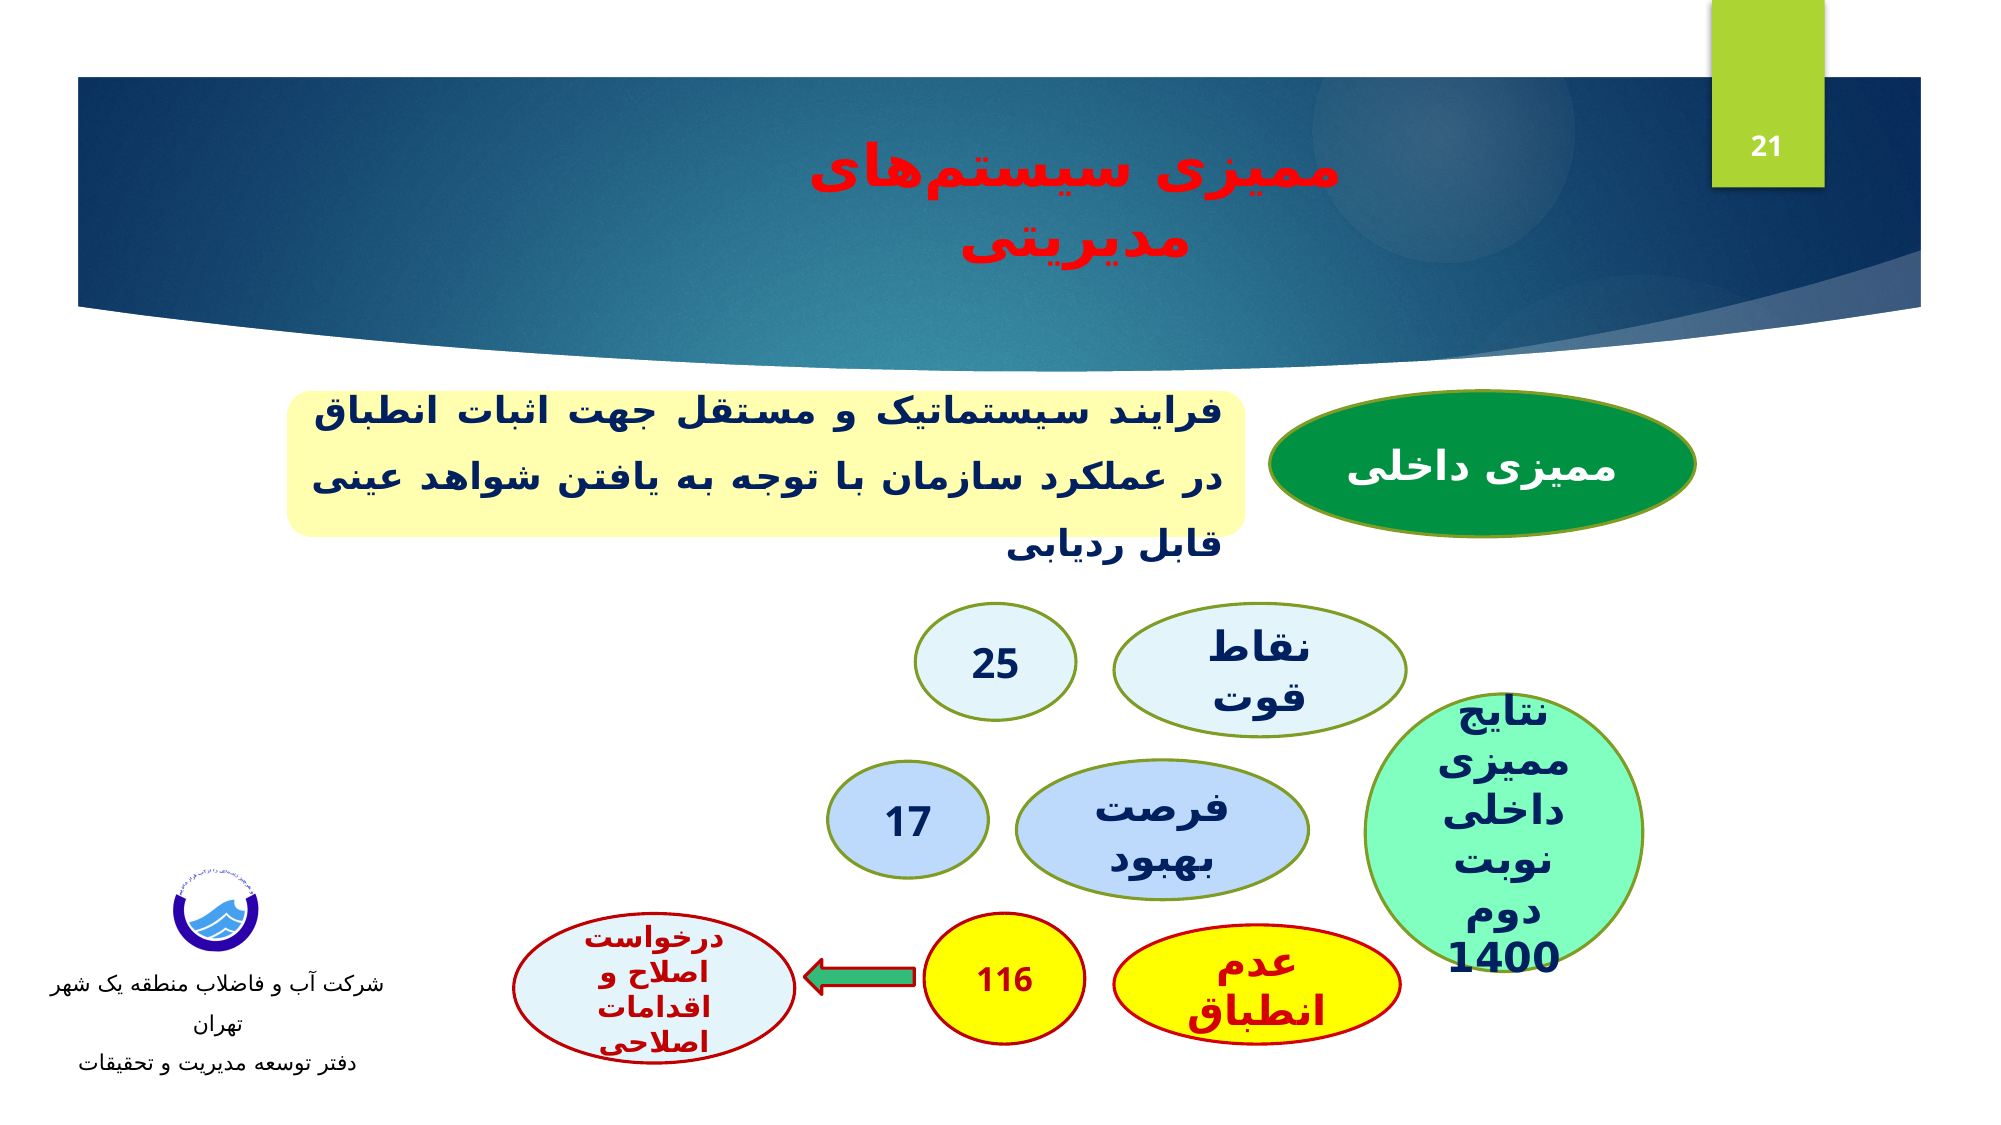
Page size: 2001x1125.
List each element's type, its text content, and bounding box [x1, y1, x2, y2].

text_box 116 [922, 911, 1087, 1046]
text_box درخواست اصلاح و اقدامات اصلاحی [512, 911, 797, 1065]
text_box ممیزی داخلی [1268, 389, 1697, 539]
text_box نقاط قوت [1112, 601, 1408, 739]
text_box نتایج ممیزی داخلی نوبت دوم 1400 [1363, 692, 1645, 974]
picture [170, 861, 261, 955]
text_box فرصت بهبود [1014, 758, 1311, 902]
text_box ممیزی سیستم‌های مدیریتی [752, 162, 1400, 235]
text_box شرکت آب و فاضلاب منطقه یک شهر تهران دفتر توسعه مدیریت و تحقیقات [30, 949, 406, 1083]
text_box عدم انطباق [1112, 923, 1402, 1046]
text_box 25 [913, 601, 1078, 722]
text_box فرایند سیستماتیک و مستقل جهت اثبات انطباق در عملکرد سازمان با توجه به یافتن شواهد عینی قابل ردیابی [285, 389, 1248, 539]
slide_number 21 [1698, 48, 1836, 175]
text_box 17 [826, 759, 990, 880]
text_box [803, 957, 916, 996]
